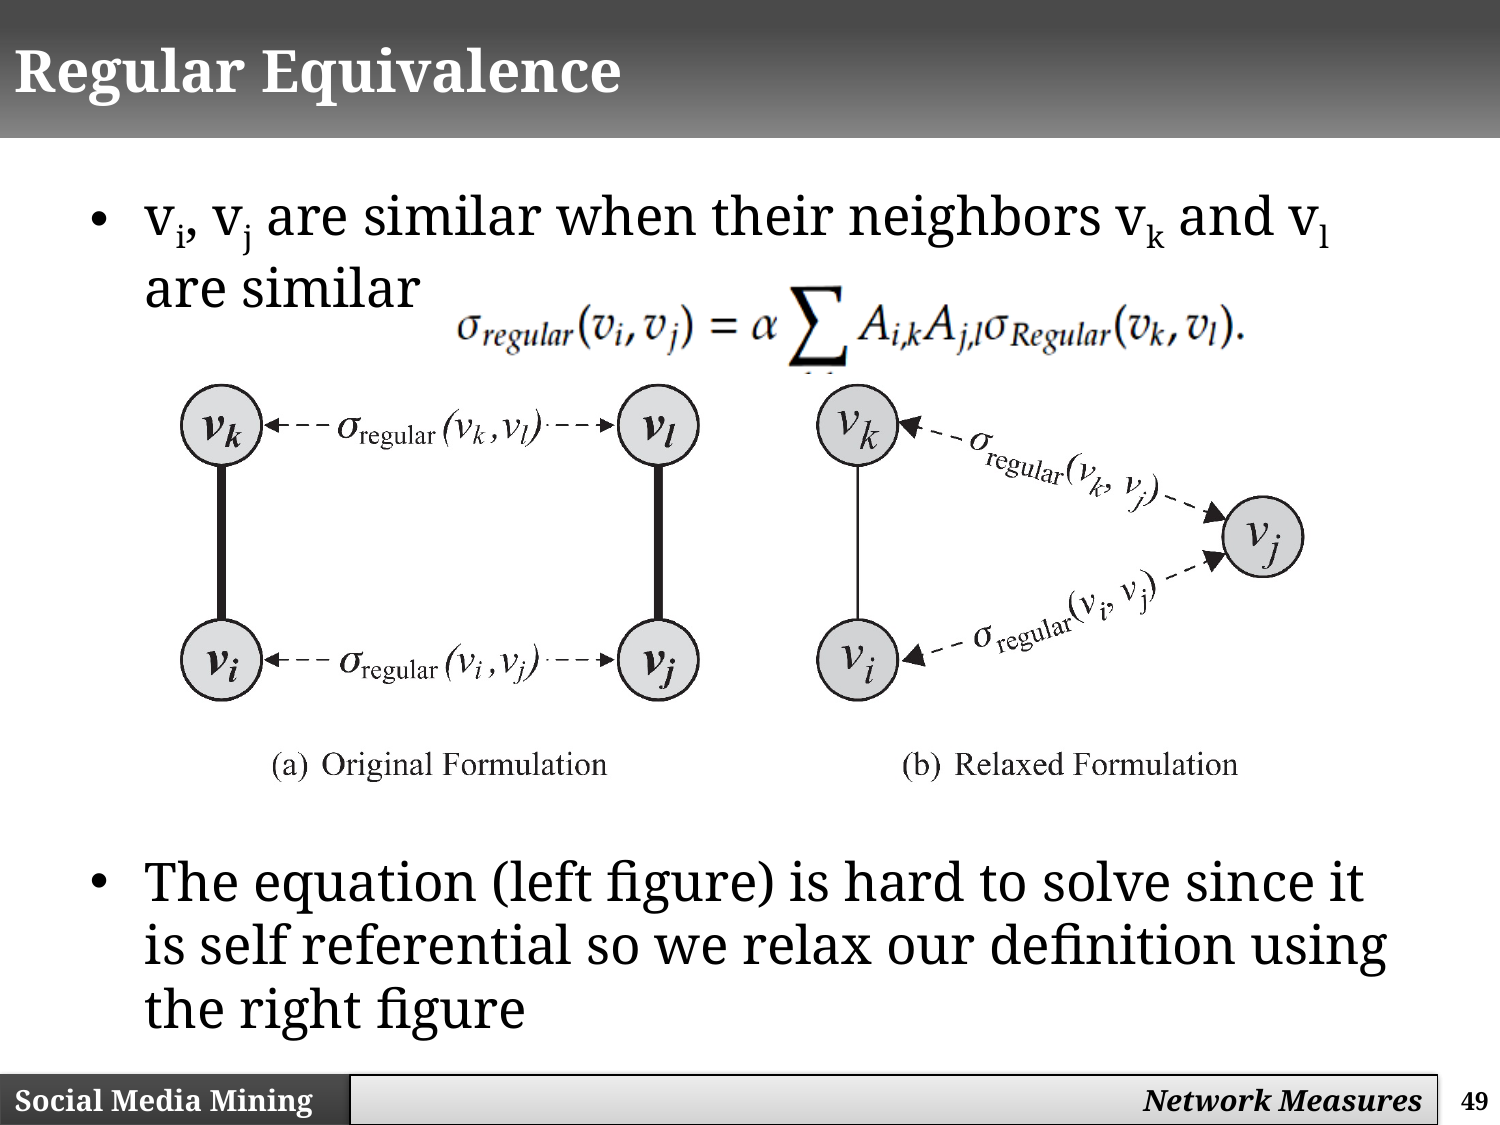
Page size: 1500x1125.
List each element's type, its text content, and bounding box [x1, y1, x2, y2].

title Regular Equivalence [0, 0, 1500, 138]
text_box vi, vj are similar when their neighbors vk and vl are similar The equation (left figure) is hard to solve since it is self referential so we relax our definition using the right figure [74, 174, 1425, 1048]
picture [174, 265, 1313, 792]
